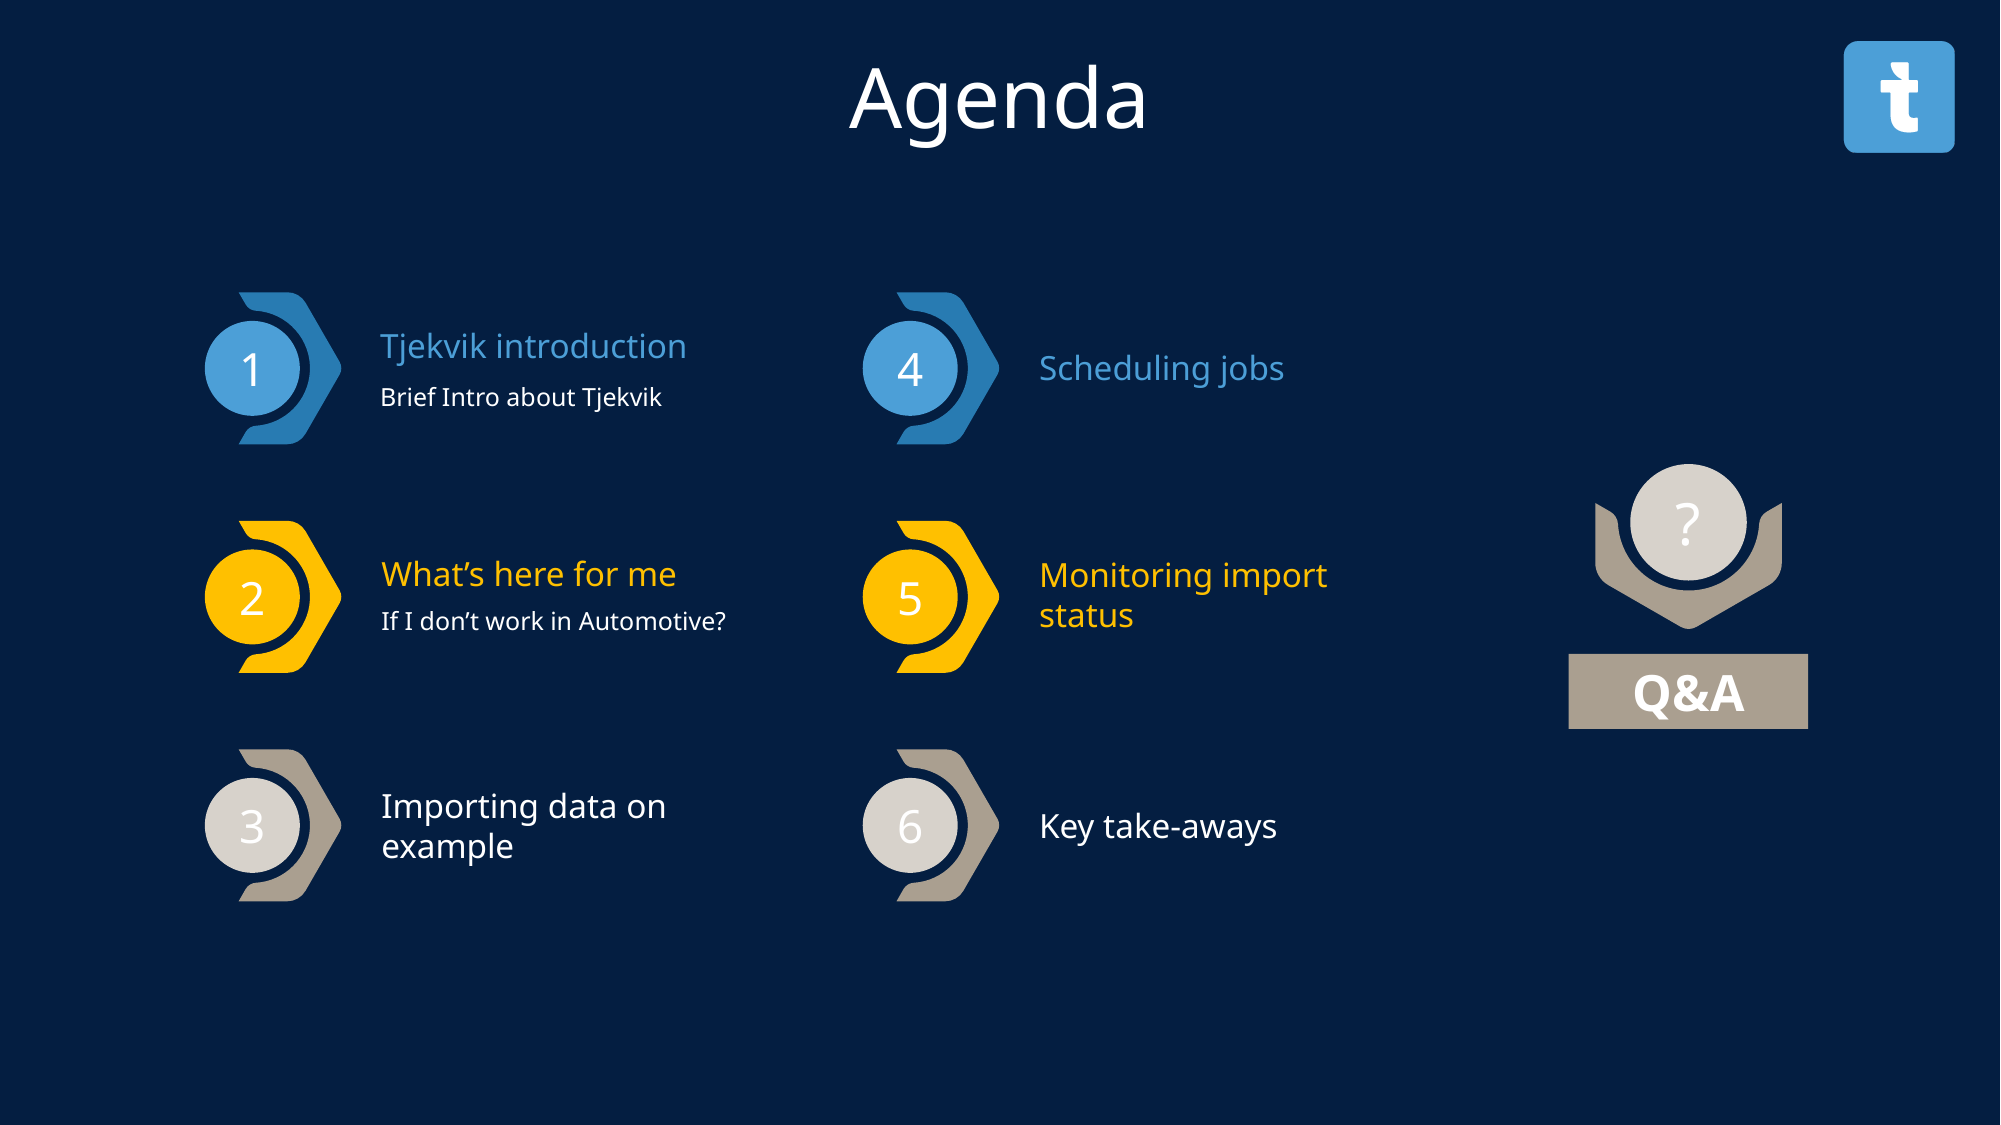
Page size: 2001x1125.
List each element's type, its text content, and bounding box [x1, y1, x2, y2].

picture [1843, 41, 1955, 153]
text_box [1568, 463, 1809, 730]
text_box Agenda [704, 37, 1296, 153]
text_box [204, 291, 1360, 902]
